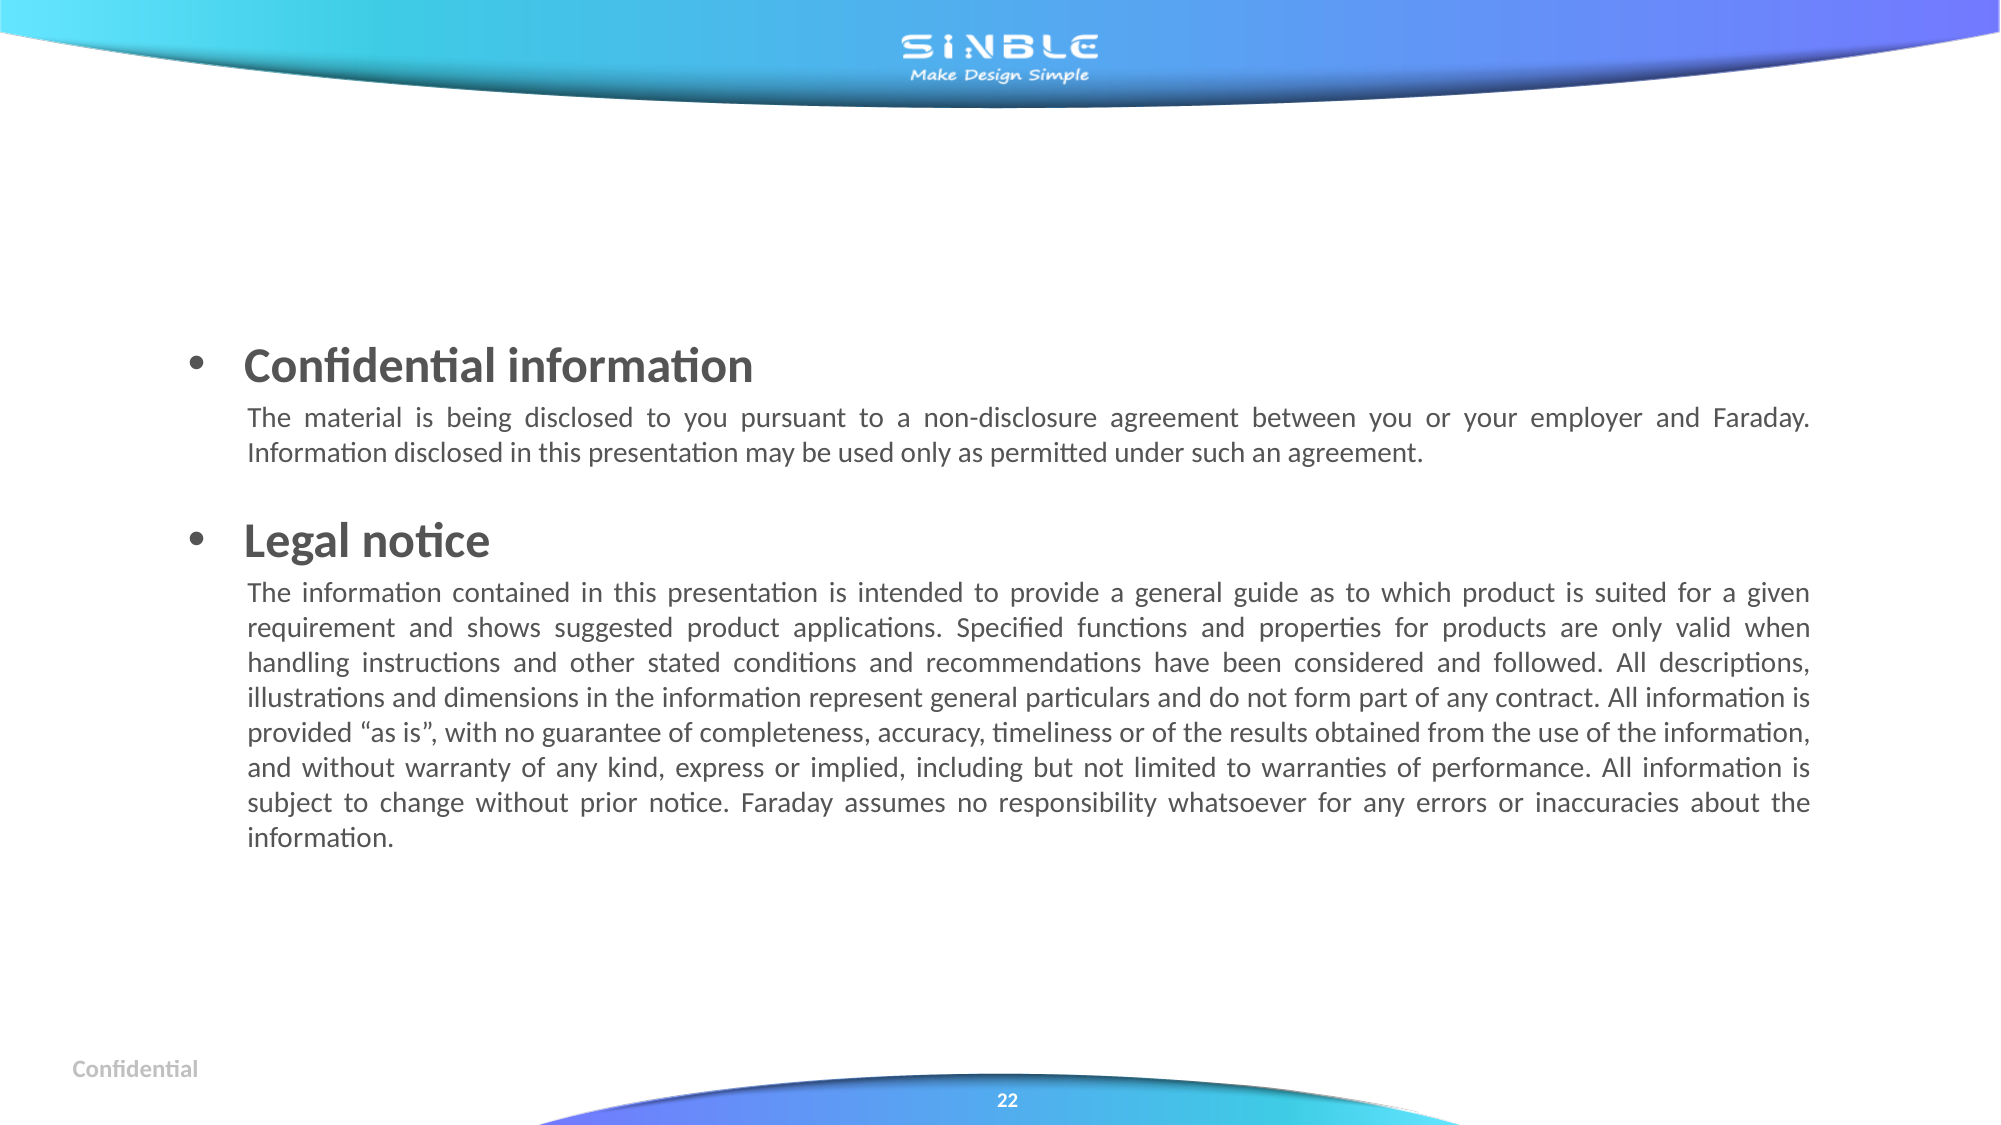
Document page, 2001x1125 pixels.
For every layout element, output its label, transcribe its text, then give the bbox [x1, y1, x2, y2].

picture [0, 0, 2000, 109]
picture [539, 1073, 1460, 1125]
list Confidential information The material is being disclosed to you pursuant to a non-disclosure agreement between you or your employer and Faraday. Information disclosed in this presentation may be used only as permitted under such an agreement. Legal notice The information contained in this presentation is intended to provide a general guide as to which product is suited for a given requirement and shows suggested product applications. Specified functions and properties for products are only valid when handling instructions and other stated conditions and recommendations have been considered and followed. All descriptions, illustrations and dimensions in the information represent general particulars and do not form part of any contract. All information is provided “as is”, with no guarantee of completeness, accuracy, timeliness or of the results obtained from the use of the information, and without warranty of any kind, express or implied, including but not limited to warranties of performance. All information is subject to change without prior notice. Faraday assumes no responsibility whatsoever for any errors or inaccuracies about the information. [173, 324, 1827, 1004]
